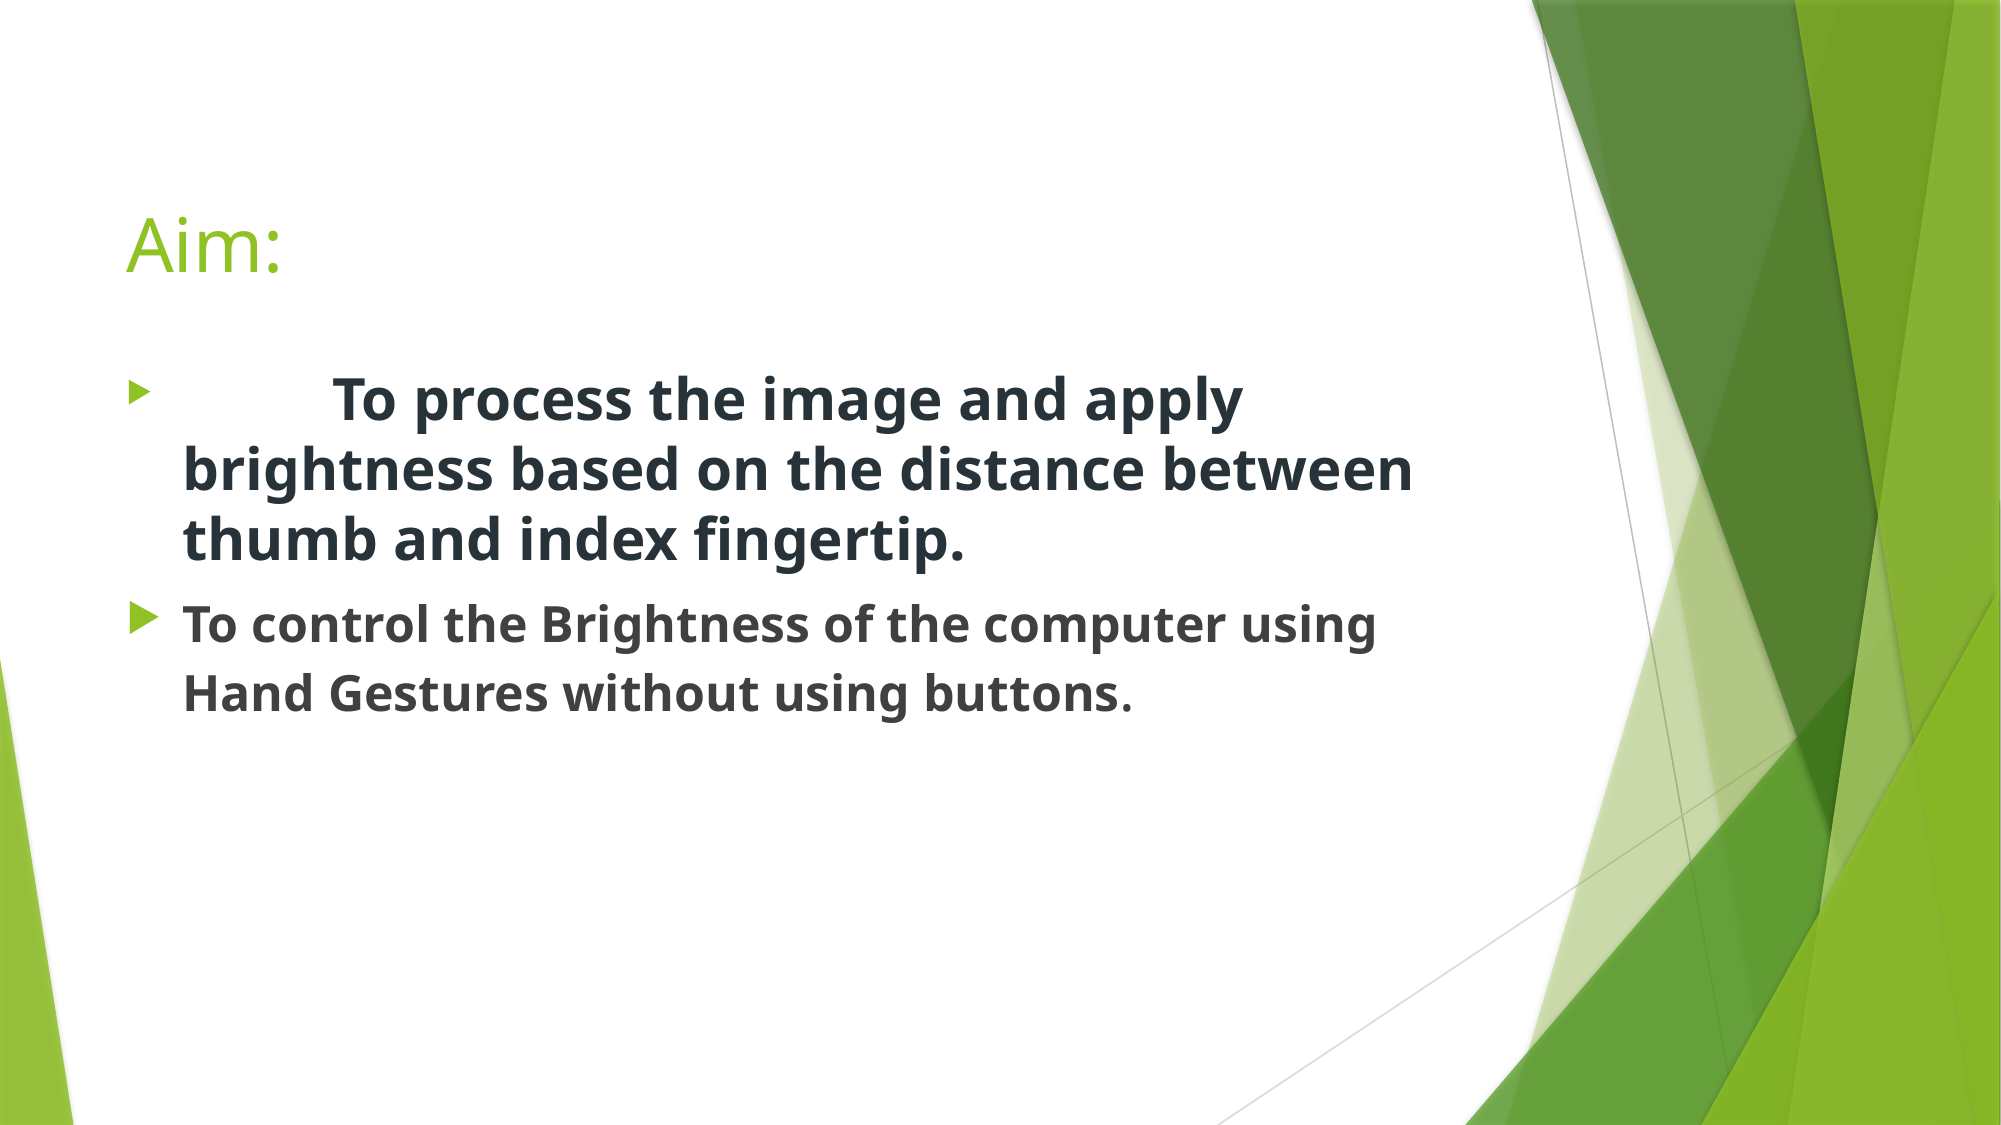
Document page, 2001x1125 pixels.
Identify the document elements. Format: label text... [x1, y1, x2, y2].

list To process the image and apply brightness based on the distance between thumb and index fingertip. To control the Brightness of the computer using Hand Gestures without using buttons. [111, 354, 1522, 992]
title Aim: [111, 99, 1522, 317]
